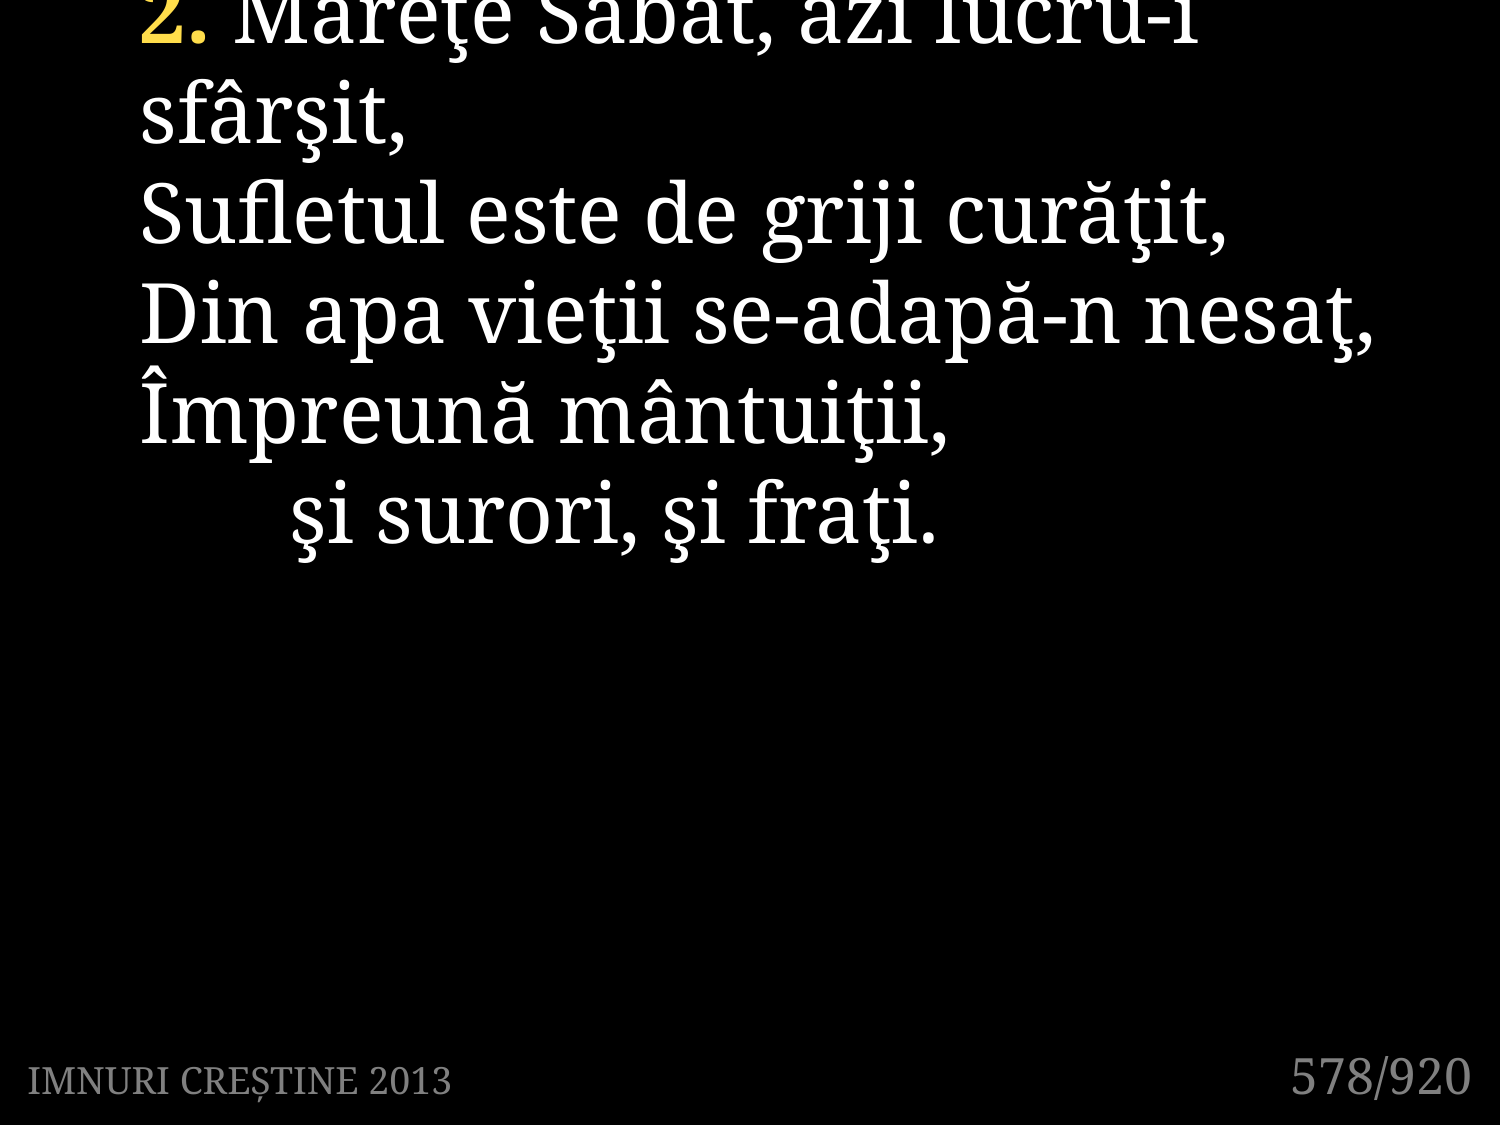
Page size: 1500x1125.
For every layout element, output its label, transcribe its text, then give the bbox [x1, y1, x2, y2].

text_box 2. Măreţe Sabat, azi lucru-i sfârşit, Sufletul este de griji curăţit, Din apa vieţii se-adapă-n nesaţ, Împreună mântuiţii, şi surori, şi fraţi. [125, 0, 1500, 568]
text_box 578/920 [637, 1037, 1488, 1113]
text_box IMNURI CREȘTINE 2013 [12, 1049, 637, 1110]
